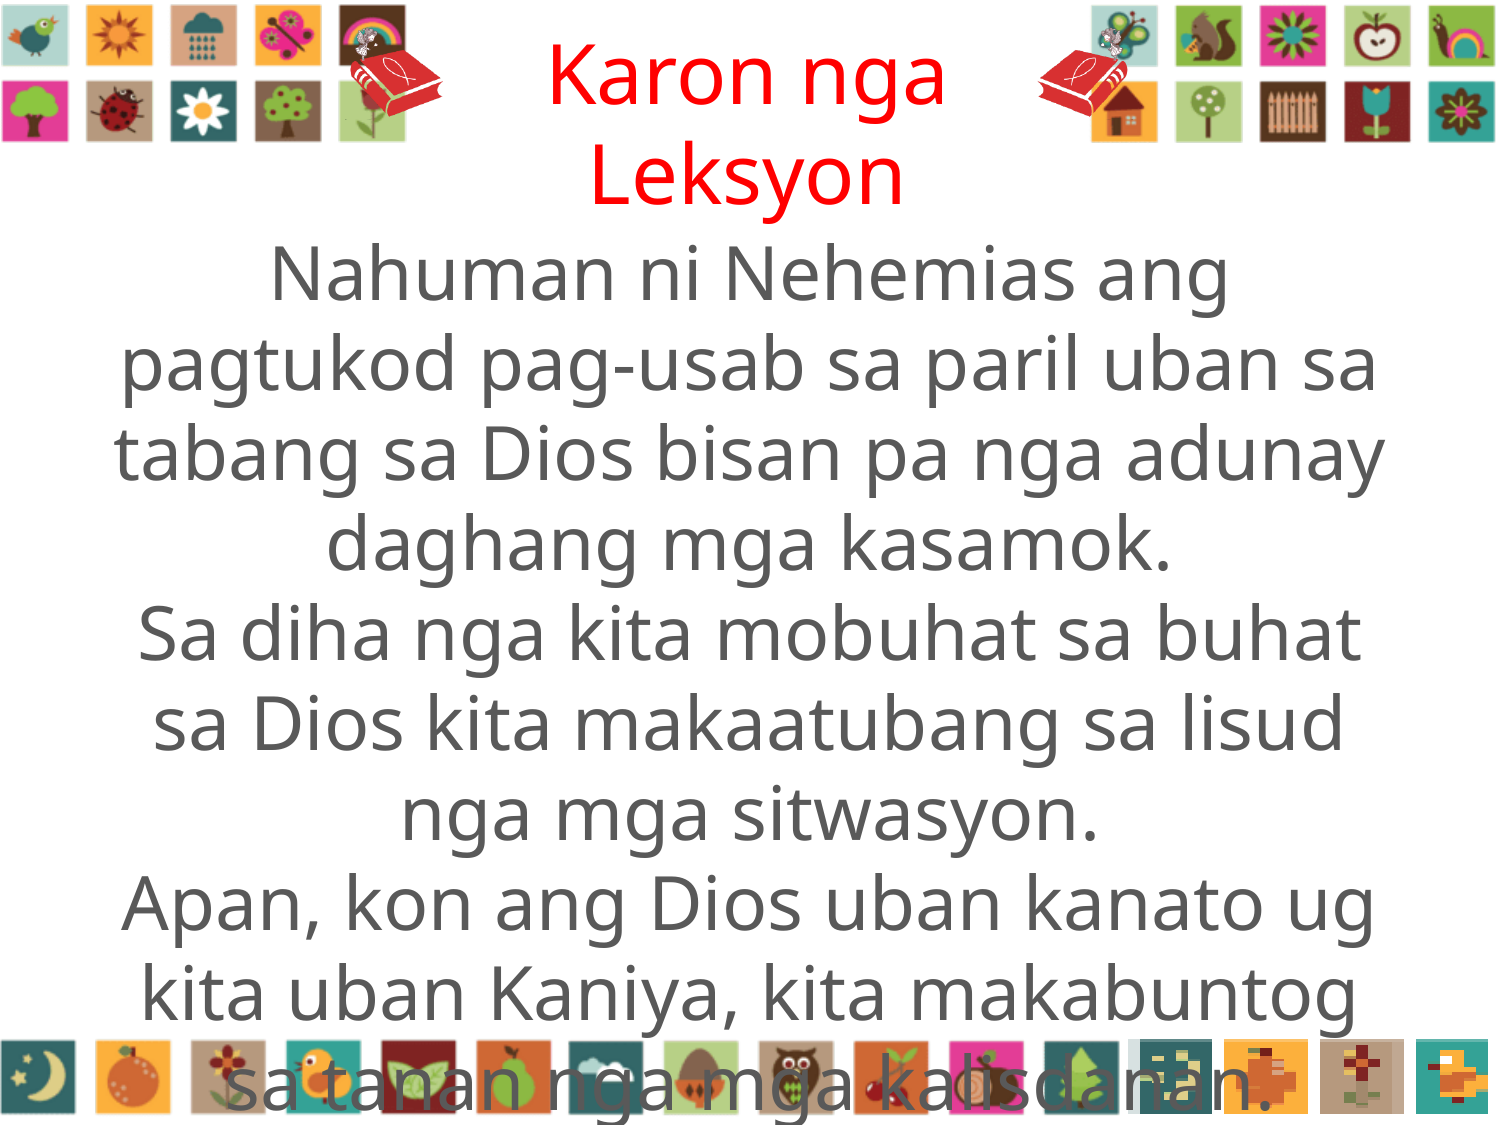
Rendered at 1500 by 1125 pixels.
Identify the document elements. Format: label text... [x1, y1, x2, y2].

text_box Karon nga Leksyon [414, 13, 1080, 218]
text_box Nahuman ni Nehemias ang pagtukod pag-usab sa paril uban sa tabang sa Dios bisan pa nga adunay daghang mga kasamok. Sa diha nga kita mobuhat sa buhat sa Dios kita makaatubang sa lisud nga mga sitwasyon. Apan, kon ang Dios uban kanato ug kita uban Kaniya, kita makabuntog sa tanan nga mga kalisdanan. [76, 218, 1424, 1027]
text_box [0, 1028, 1500, 1118]
picture [0, 3, 475, 150]
picture [1005, 3, 1500, 150]
